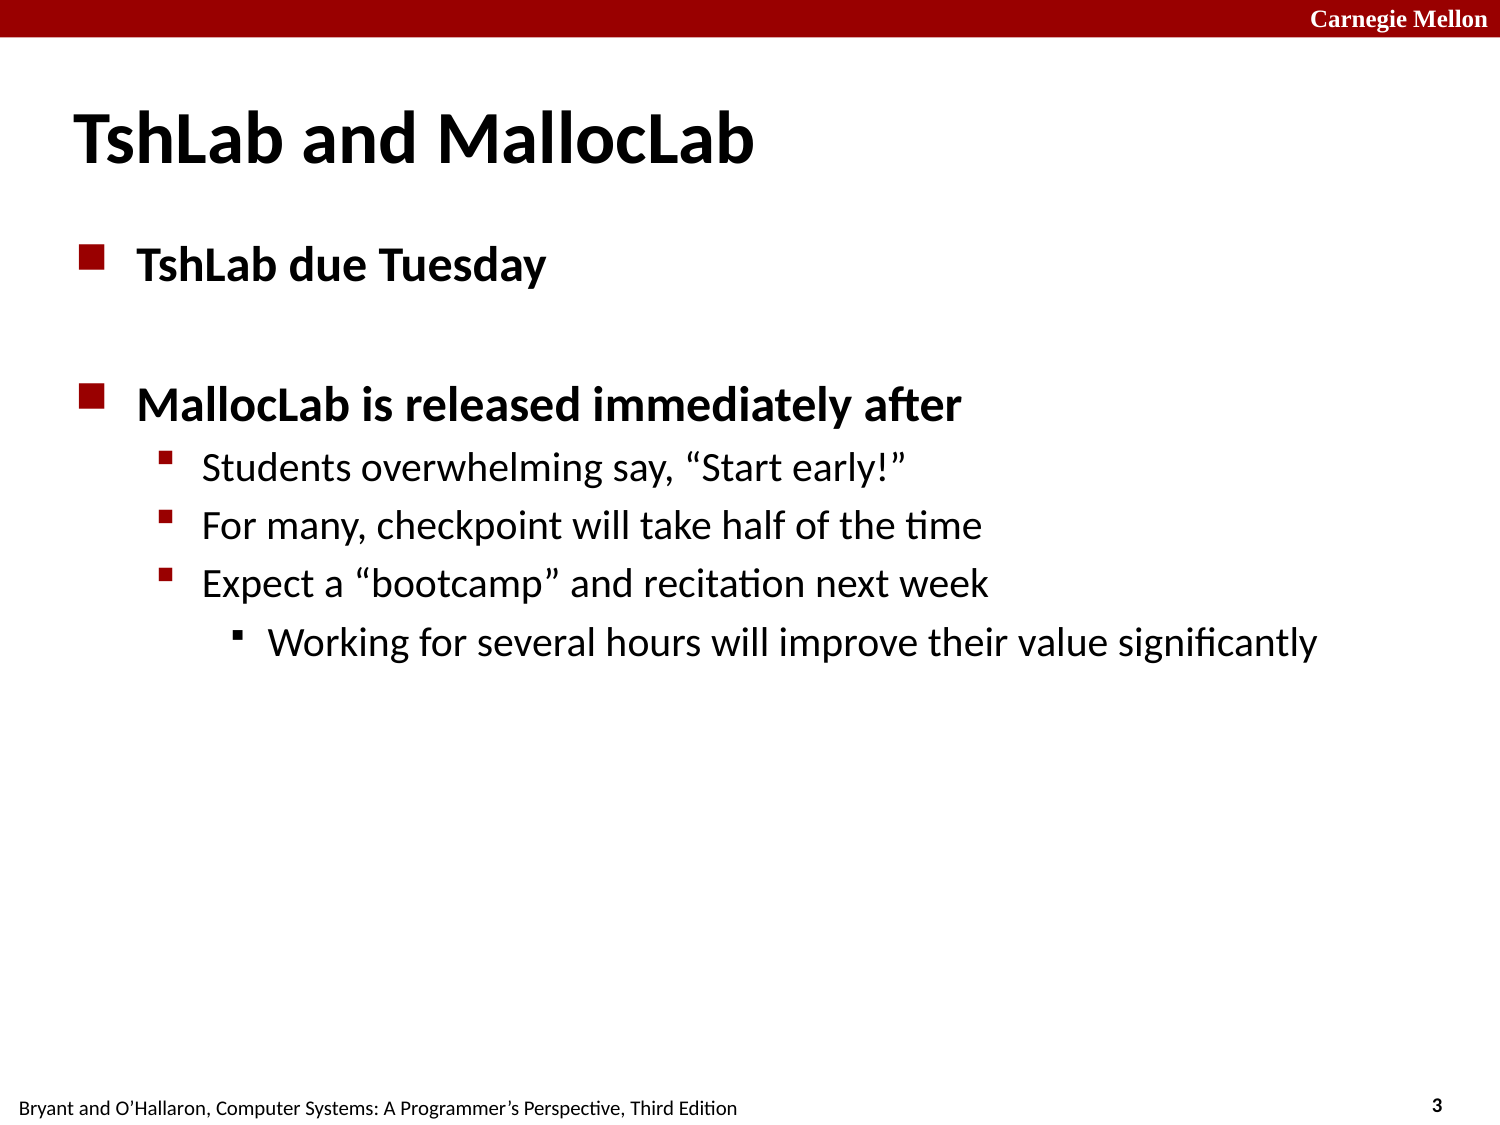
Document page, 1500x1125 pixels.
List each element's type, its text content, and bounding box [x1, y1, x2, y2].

list TshLab due Tuesday MallocLab is released immediately after Students overwhelming say, “Start early!” For many, checkpoint will take half of the time Expect a “bootcamp” and recitation next week Working for several hours will improve their value significantly [64, 223, 1361, 1040]
title TshLab and MallocLab [58, 71, 1305, 197]
